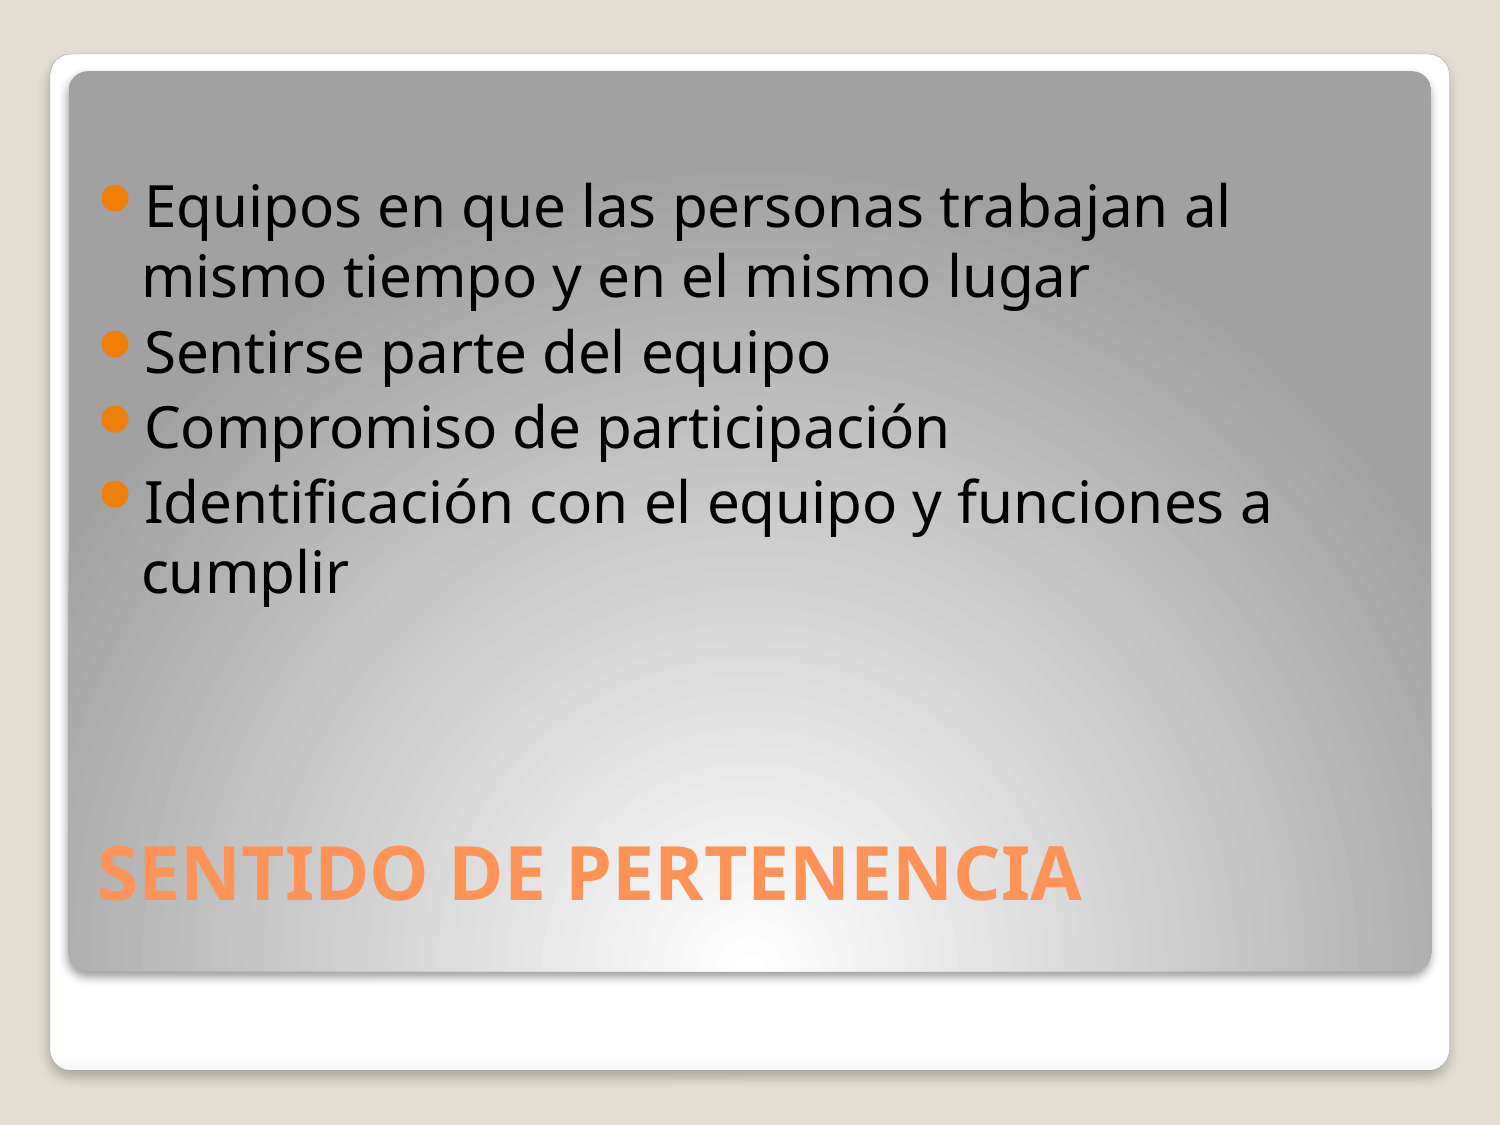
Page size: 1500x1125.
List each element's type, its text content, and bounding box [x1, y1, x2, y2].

list Equipos en que las personas trabajan al mismo tiempo y en el mismo lugar Sentirse parte del equipo Compromiso de participación Identificación con el equipo y funciones a cumplir [82, 86, 1425, 774]
title SENTIDO DE PERTENENCIA [82, 817, 1425, 990]
